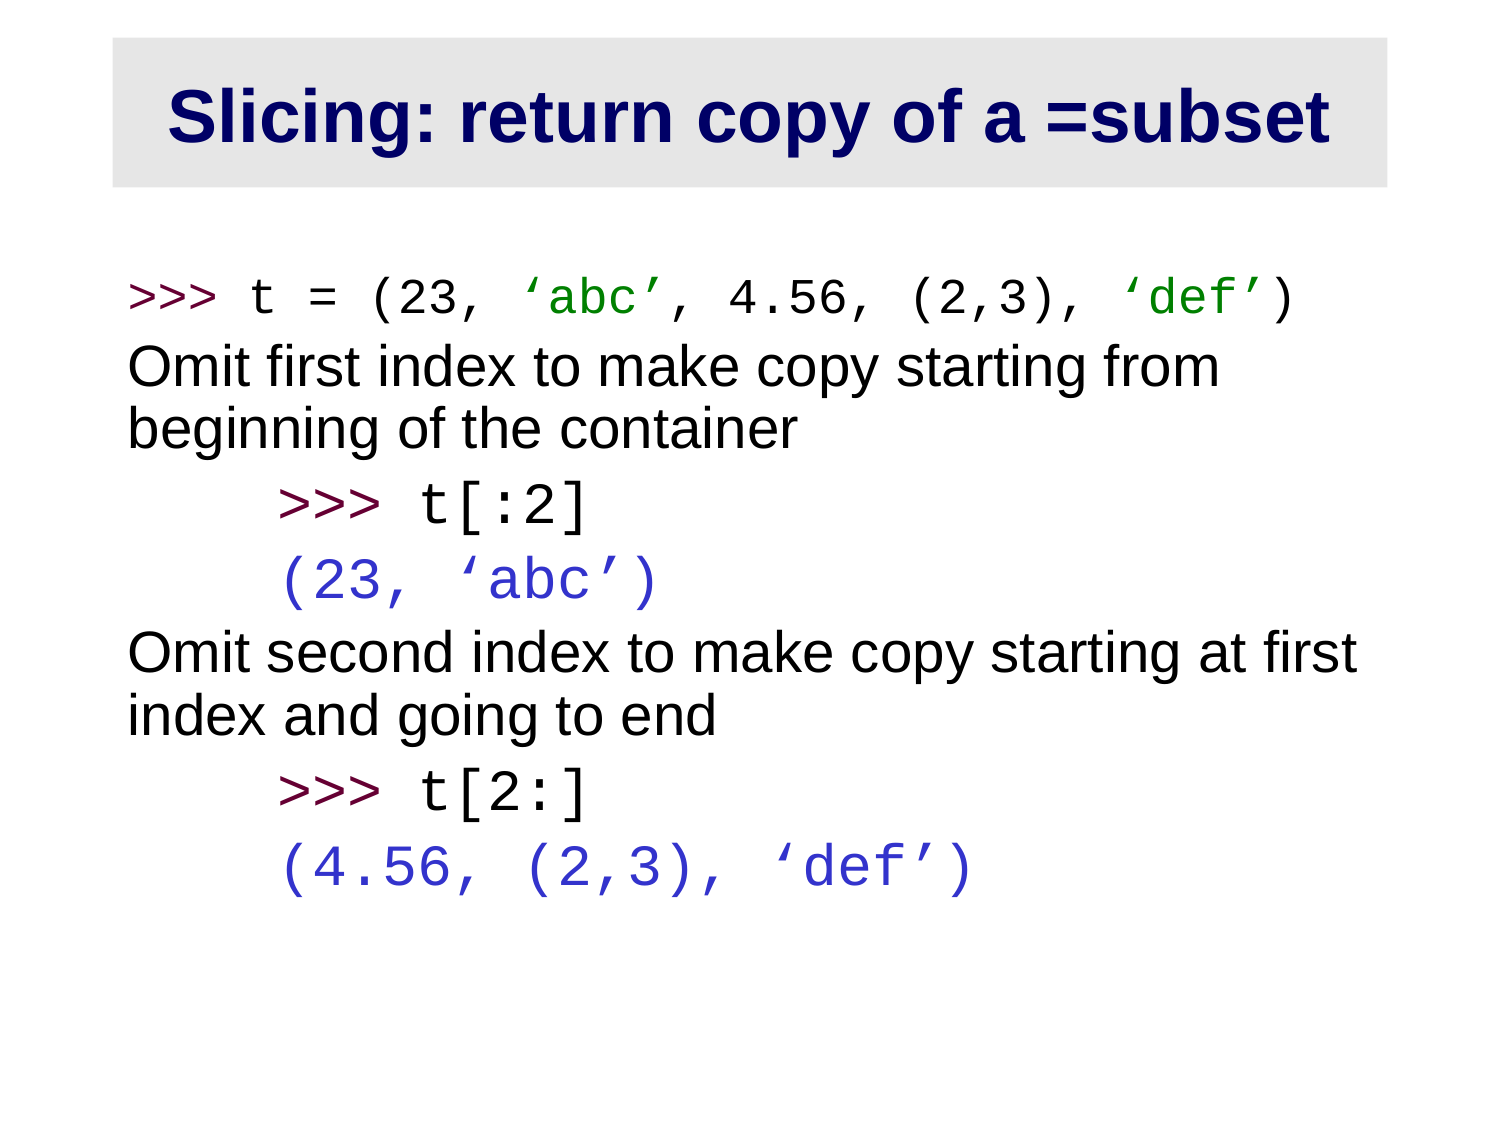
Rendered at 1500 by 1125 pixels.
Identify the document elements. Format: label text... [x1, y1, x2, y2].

title Slicing: return copy of a =subset [112, 37, 1388, 188]
list >>> t = (23, ‘abc’, 4.56, (2,3), ‘def’) Omit first index to make copy starting from beginning of the container >>> t[:2] (23, ‘abc’) Omit second index to make copy starting at first index and going to end >>> t[2:] (4.56, (2,3), ‘def’) [112, 262, 1388, 988]
